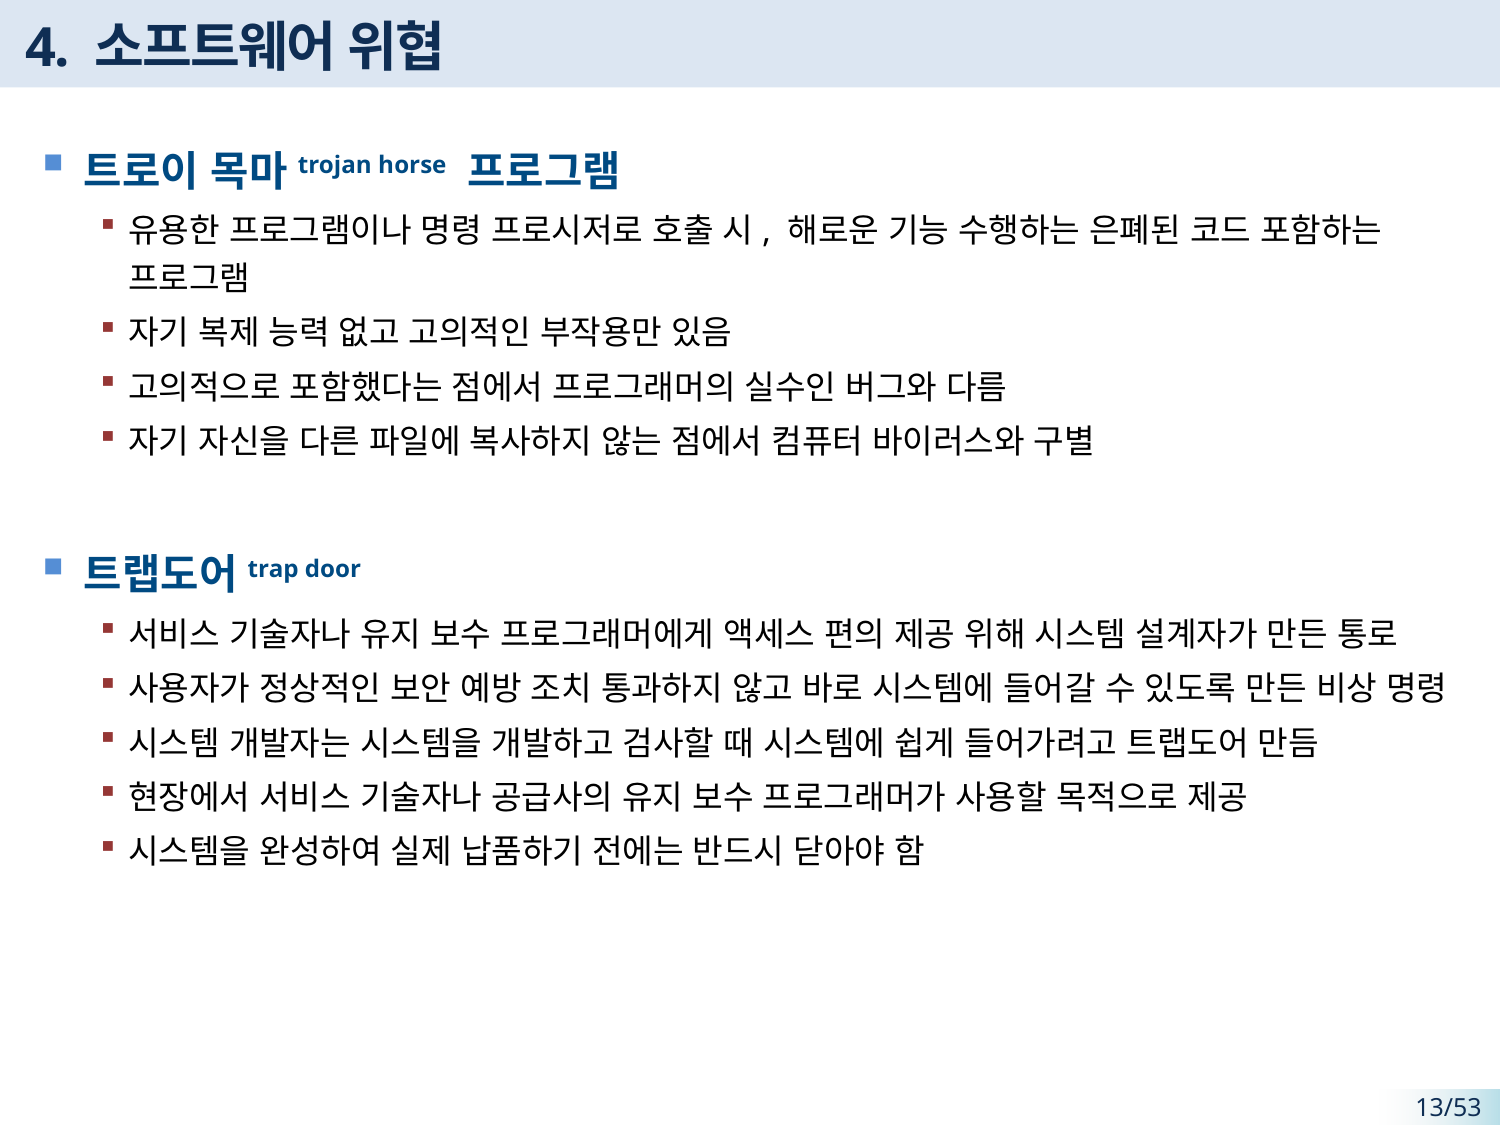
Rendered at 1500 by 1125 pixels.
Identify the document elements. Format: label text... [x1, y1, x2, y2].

list 트로이 목마trojan horse 프로그램 유용한 프로그램이나 명령 프로시저로 호출 시, 해로운 기능 수행하는 은폐된 코드 포함하는 프로그램 자기 복제 능력 없고 고의적인 부작용만 있음 고의적으로 포함했다는 점에서 프로그래머의 실수인 버그와 다름 자기 자신을 다른 파일에 복사하지 않는 점에서 컴퓨터 바이러스와 구별 트랩도어trap door 서비스 기술자나 유지 보수 프로그래머에게 액세스 편의 제공 위해 시스템 설계자가 만든 통로 사용자가 정상적인 보안 예방 조치 통과하지 않고 바로 시스템에 들어갈 수 있도록 만든 비상 명령 시스템 개발자는 시스템을 개발하고 검사할 때 시스템에 쉽게 들어가려고 트랩도어 만듬 현장에서 서비스 기술자나 공급사의 유지 보수 프로그래머가 사용할 목적으로 제공 시스템을 완성하여 실제 납품하기 전에는 반드시 닫아야 함 [10, 126, 1481, 1057]
title 4. 소프트웨어 위협 [10, 5, 1467, 84]
